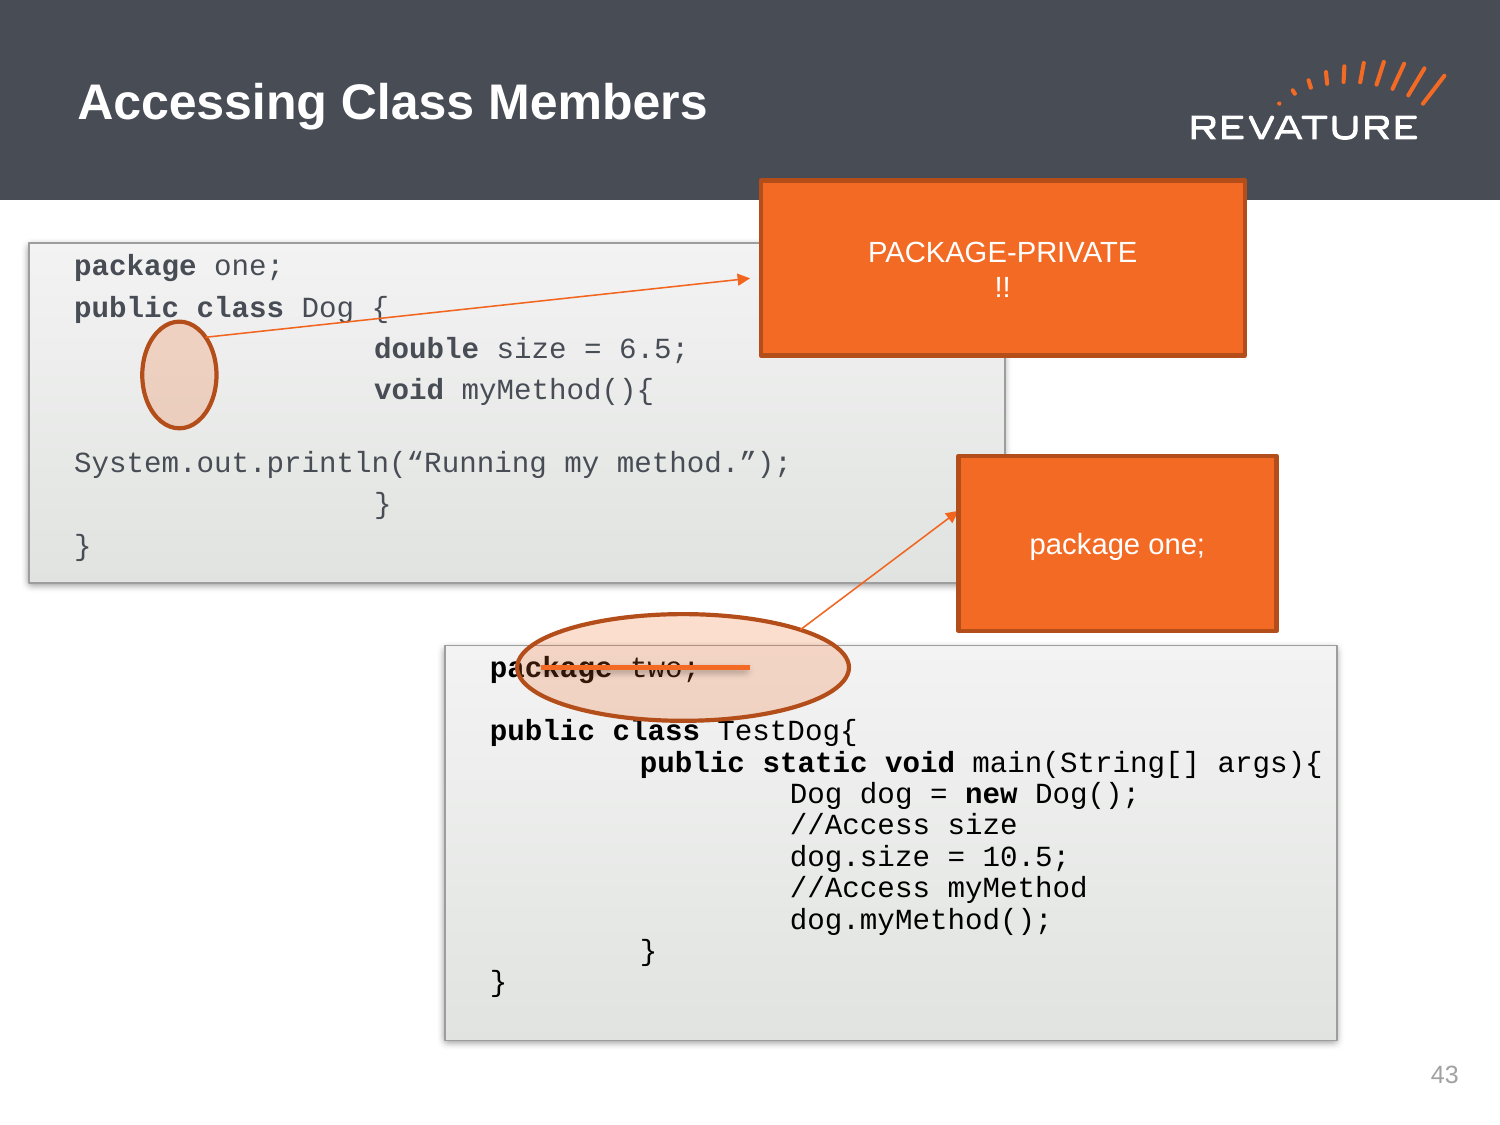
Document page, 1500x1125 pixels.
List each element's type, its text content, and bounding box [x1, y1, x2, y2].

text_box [516, 455, 1277, 722]
slide_number 42 [1332, 1043, 1474, 1104]
title Accessing Class Members [62, 0, 1084, 200]
text_box package two; public class TestDog{ public static void main(String[] args){ Dog dog = new Dog(); //Access size dog.size = 10.5; //Access myMethod dog.myMethod(); } } [444, 645, 1338, 1041]
text_box package one; public class Dog { double size = 6.5; void myMethod(){ System.out.println(“Running my method.”); } } [28, 242, 1006, 584]
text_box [141, 180, 1245, 429]
